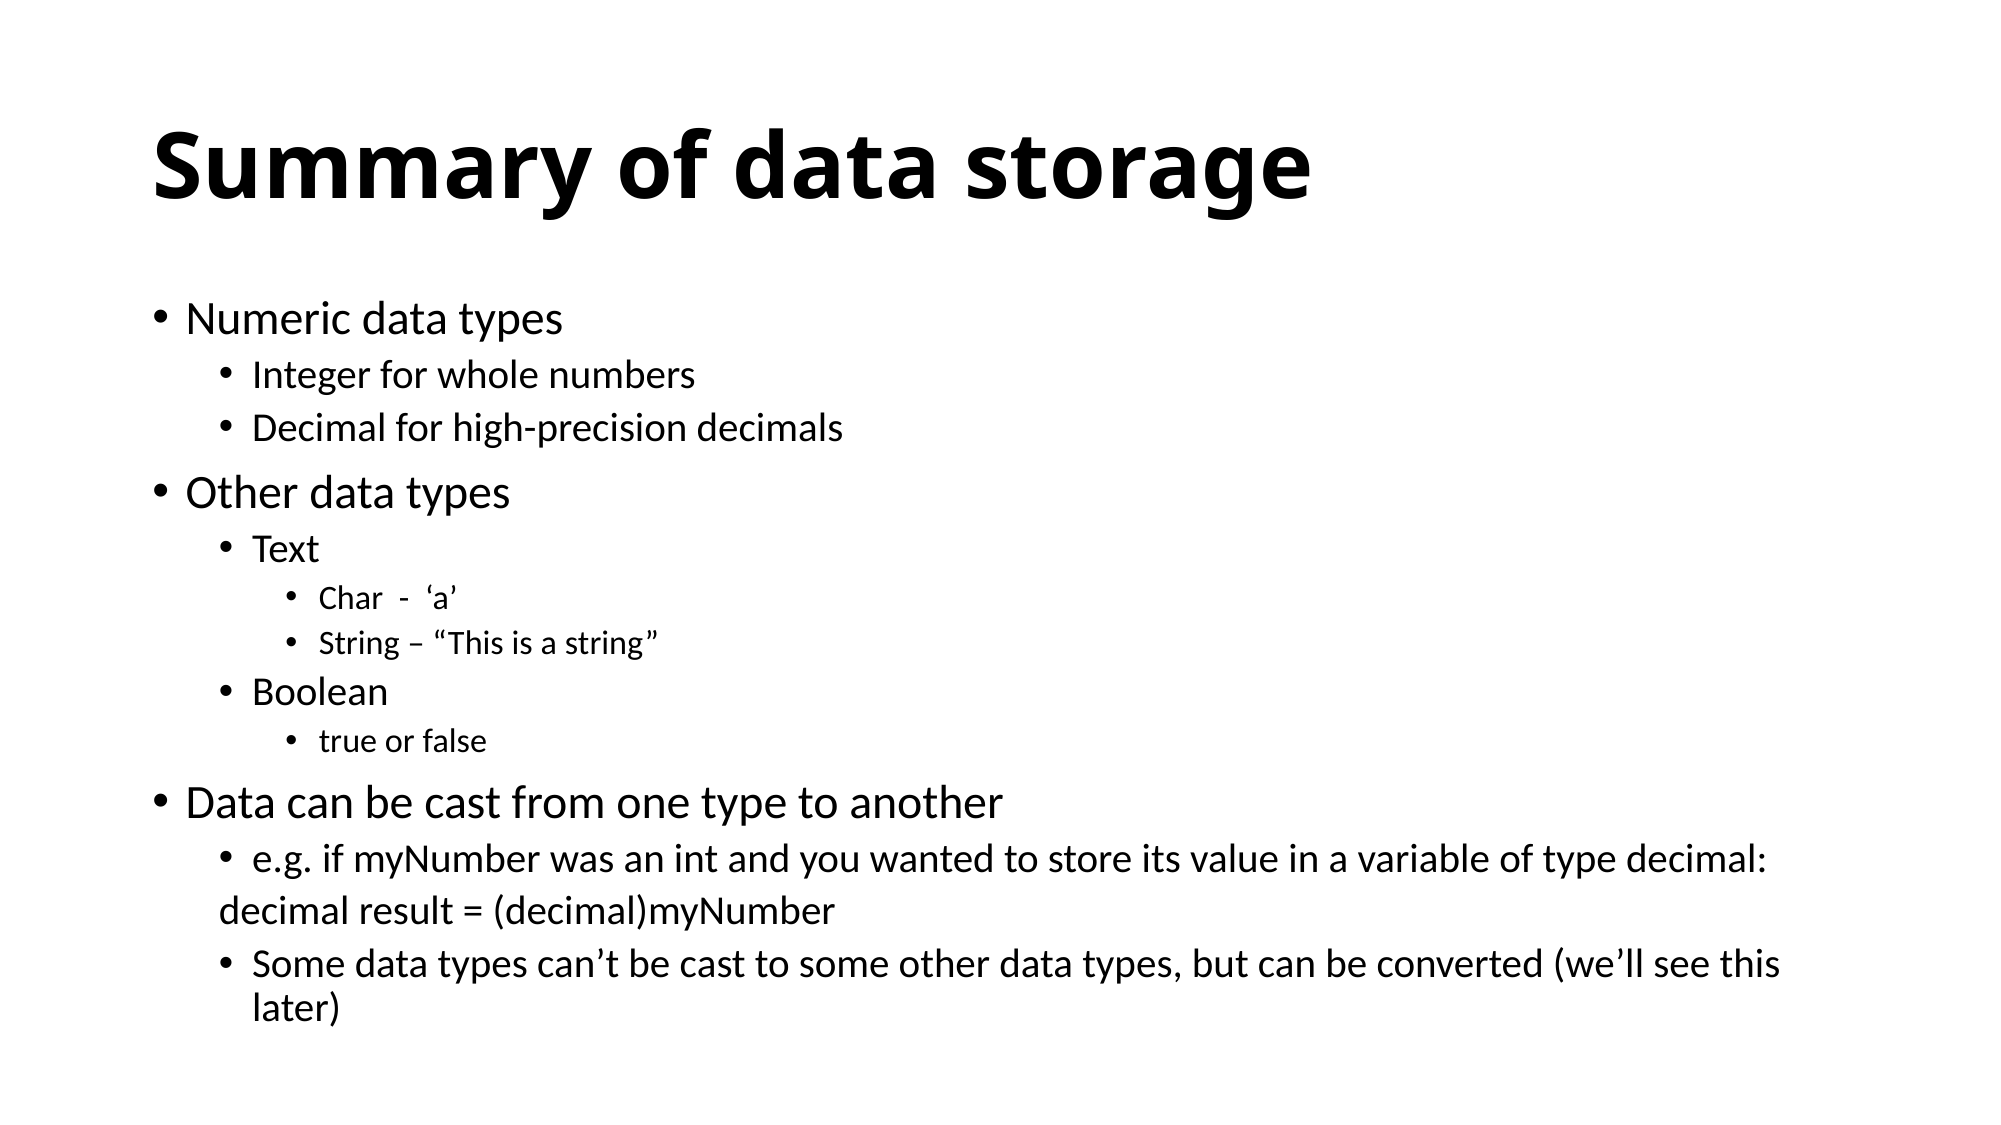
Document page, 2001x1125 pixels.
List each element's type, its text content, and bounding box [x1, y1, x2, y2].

list Numeric data types Integer for whole numbers Decimal for high-precision decimals Other data types Text Char - ‘a’ String – “This is a string” Boolean true or false Data can be cast from one type to another e.g. if myNumber was an int and you wanted to store its value in a variable of type decimal: decimal result = (decimal)myNumber Some data types can’t be cast to some other data types, but can be converted (we’ll see this later) [137, 285, 1876, 1047]
title Summary of data storage [137, 59, 1863, 278]
